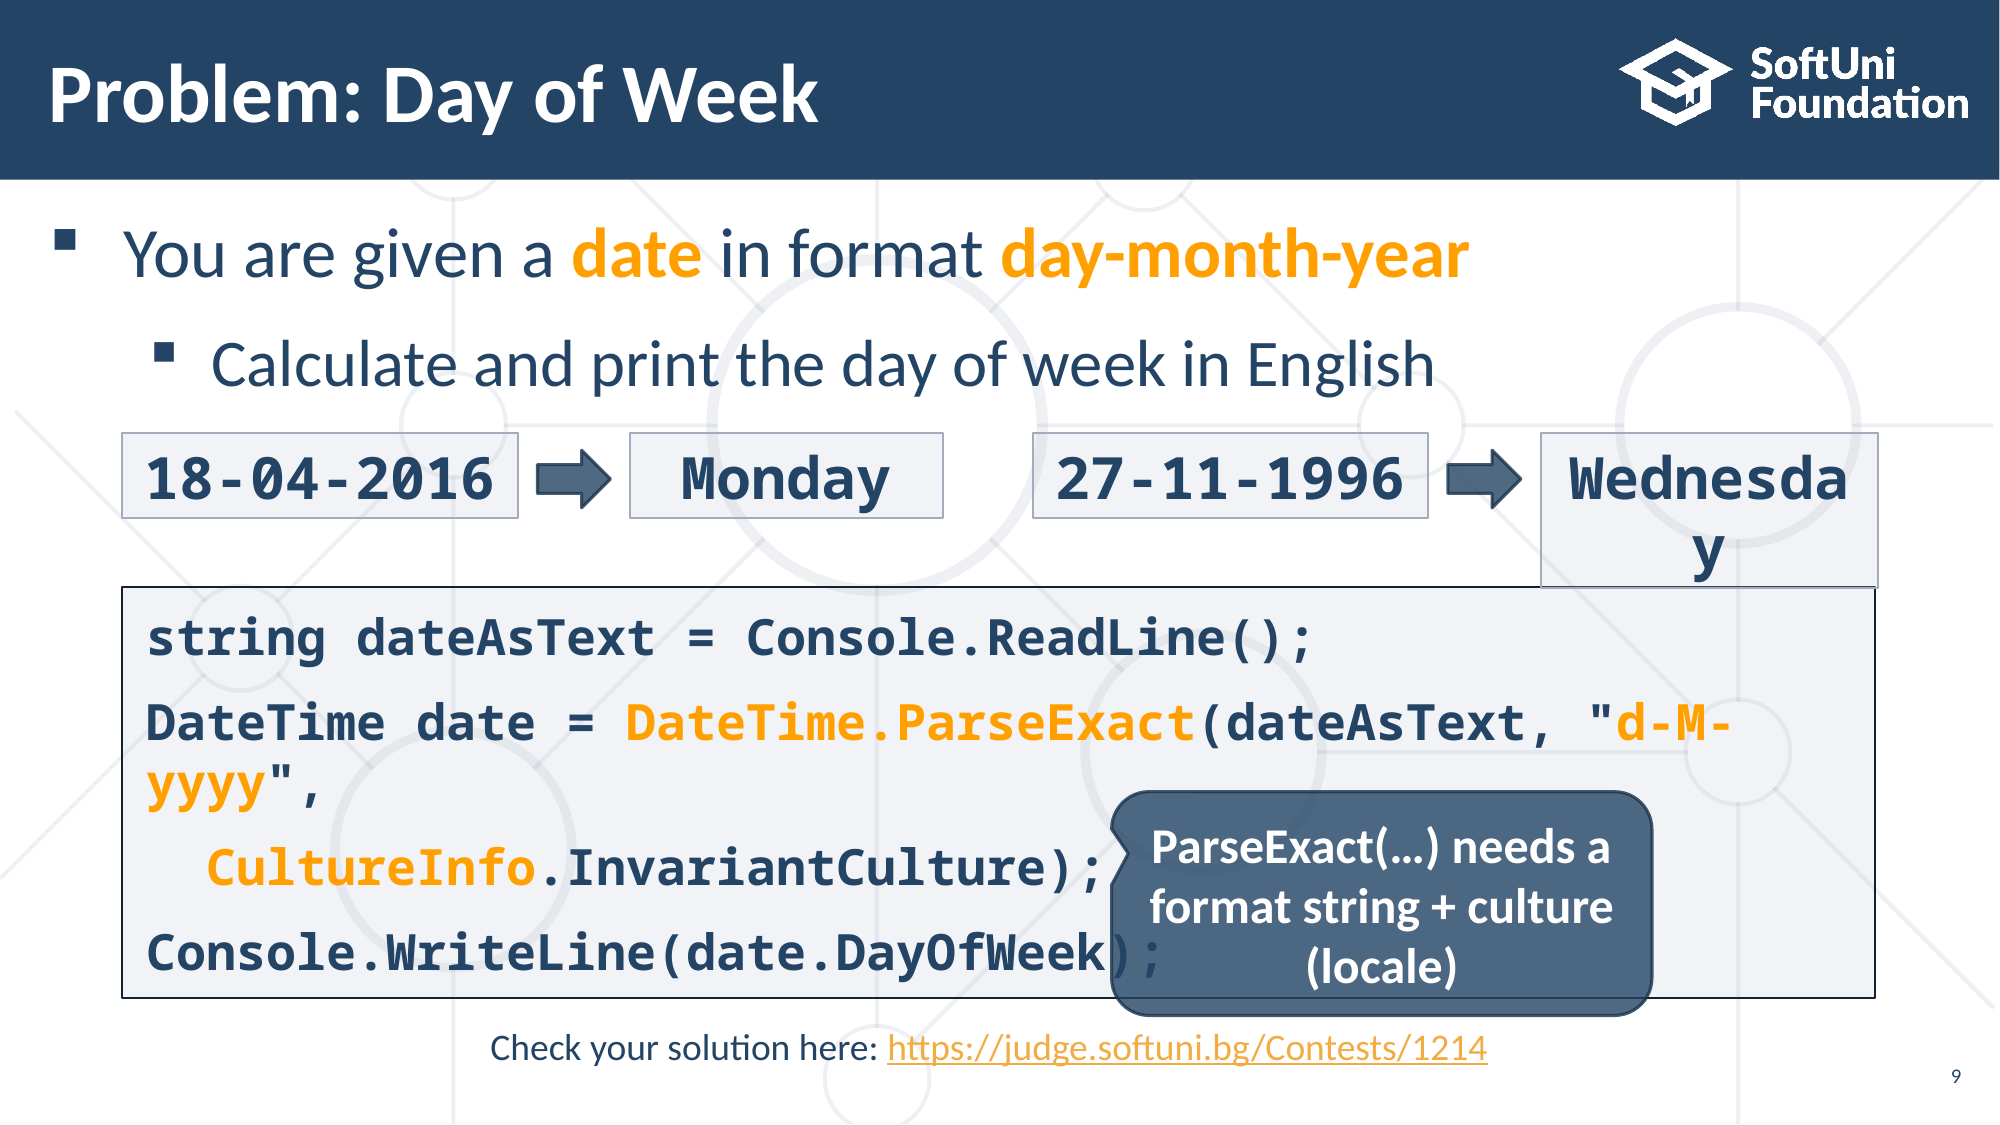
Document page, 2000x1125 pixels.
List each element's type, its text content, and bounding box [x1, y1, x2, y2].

text_box string dateAsText = Console.ReadLine(); DateTime date = DateTime.ParseExact(dateAsText, "d-M-yyyy", CultureInfo.InvariantCulture); Console.WriteLine(date.DayOfWeek); [122, 587, 1875, 998]
list You are given a date in format day-month-year Calculate and print the day of week in English [31, 196, 1970, 1050]
text_box Monday [630, 433, 943, 519]
text_box [535, 448, 613, 510]
text_box [1445, 448, 1524, 510]
picture [1618, 38, 1968, 126]
title Problem: Day of Week [31, 16, 1591, 162]
text_box Check your solution here: https://judge.softuni.bg/Contests/1214 [124, 1015, 1863, 1076]
slide_number 9 [1896, 1049, 1968, 1101]
text_box 27-11-1996 [1032, 433, 1429, 519]
text_box Wednesday [1540, 433, 1878, 589]
text_box 18-04-2016 [122, 433, 518, 519]
text_box ParseExact(…) needs a format string + culture (locale) [1109, 789, 1655, 1015]
